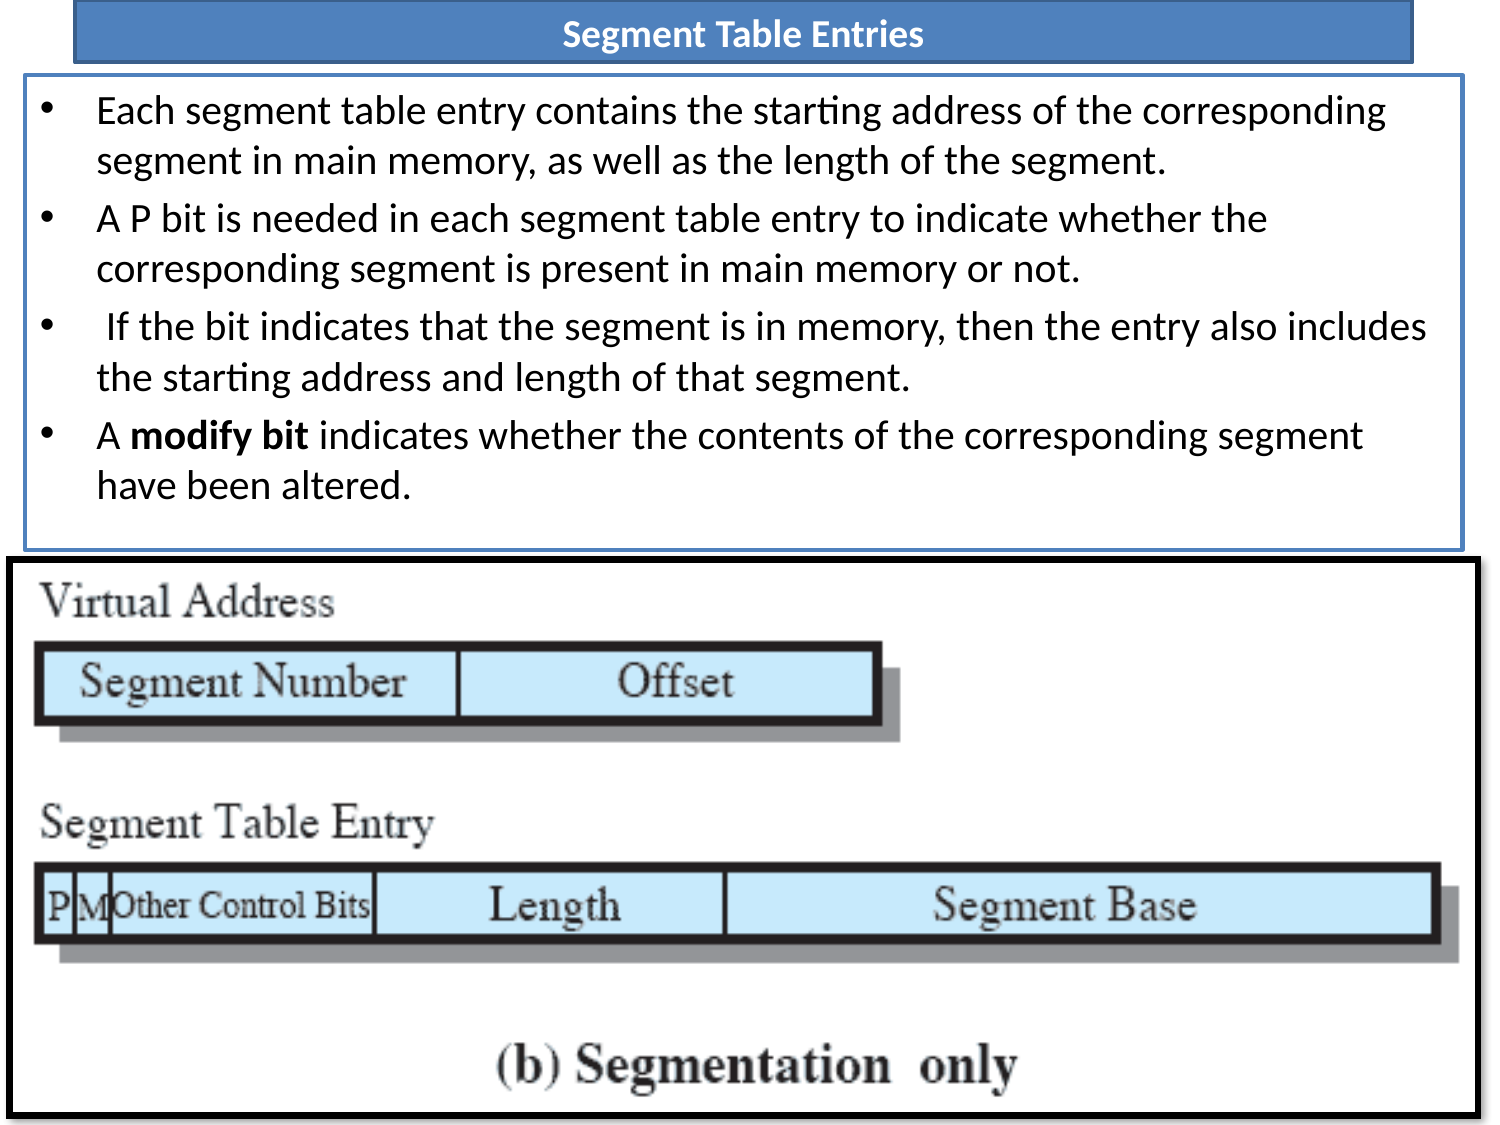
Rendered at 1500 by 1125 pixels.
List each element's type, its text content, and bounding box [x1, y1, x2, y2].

picture [12, 562, 1476, 1113]
list Each segment table entry contains the starting address of the corresponding segment in main memory, as well as the length of the segment. A P bit is needed in each segment table entry to indicate whether the corresponding segment is present in main memory or not. If the bit indicates that the segment is in memory, then the entry also includes the starting address and length of that segment. A modify bit indicates whether the contents of the corresponding segment have been altered. [23, 73, 1465, 552]
text_box Segment Table Entries [73, 0, 1414, 64]
